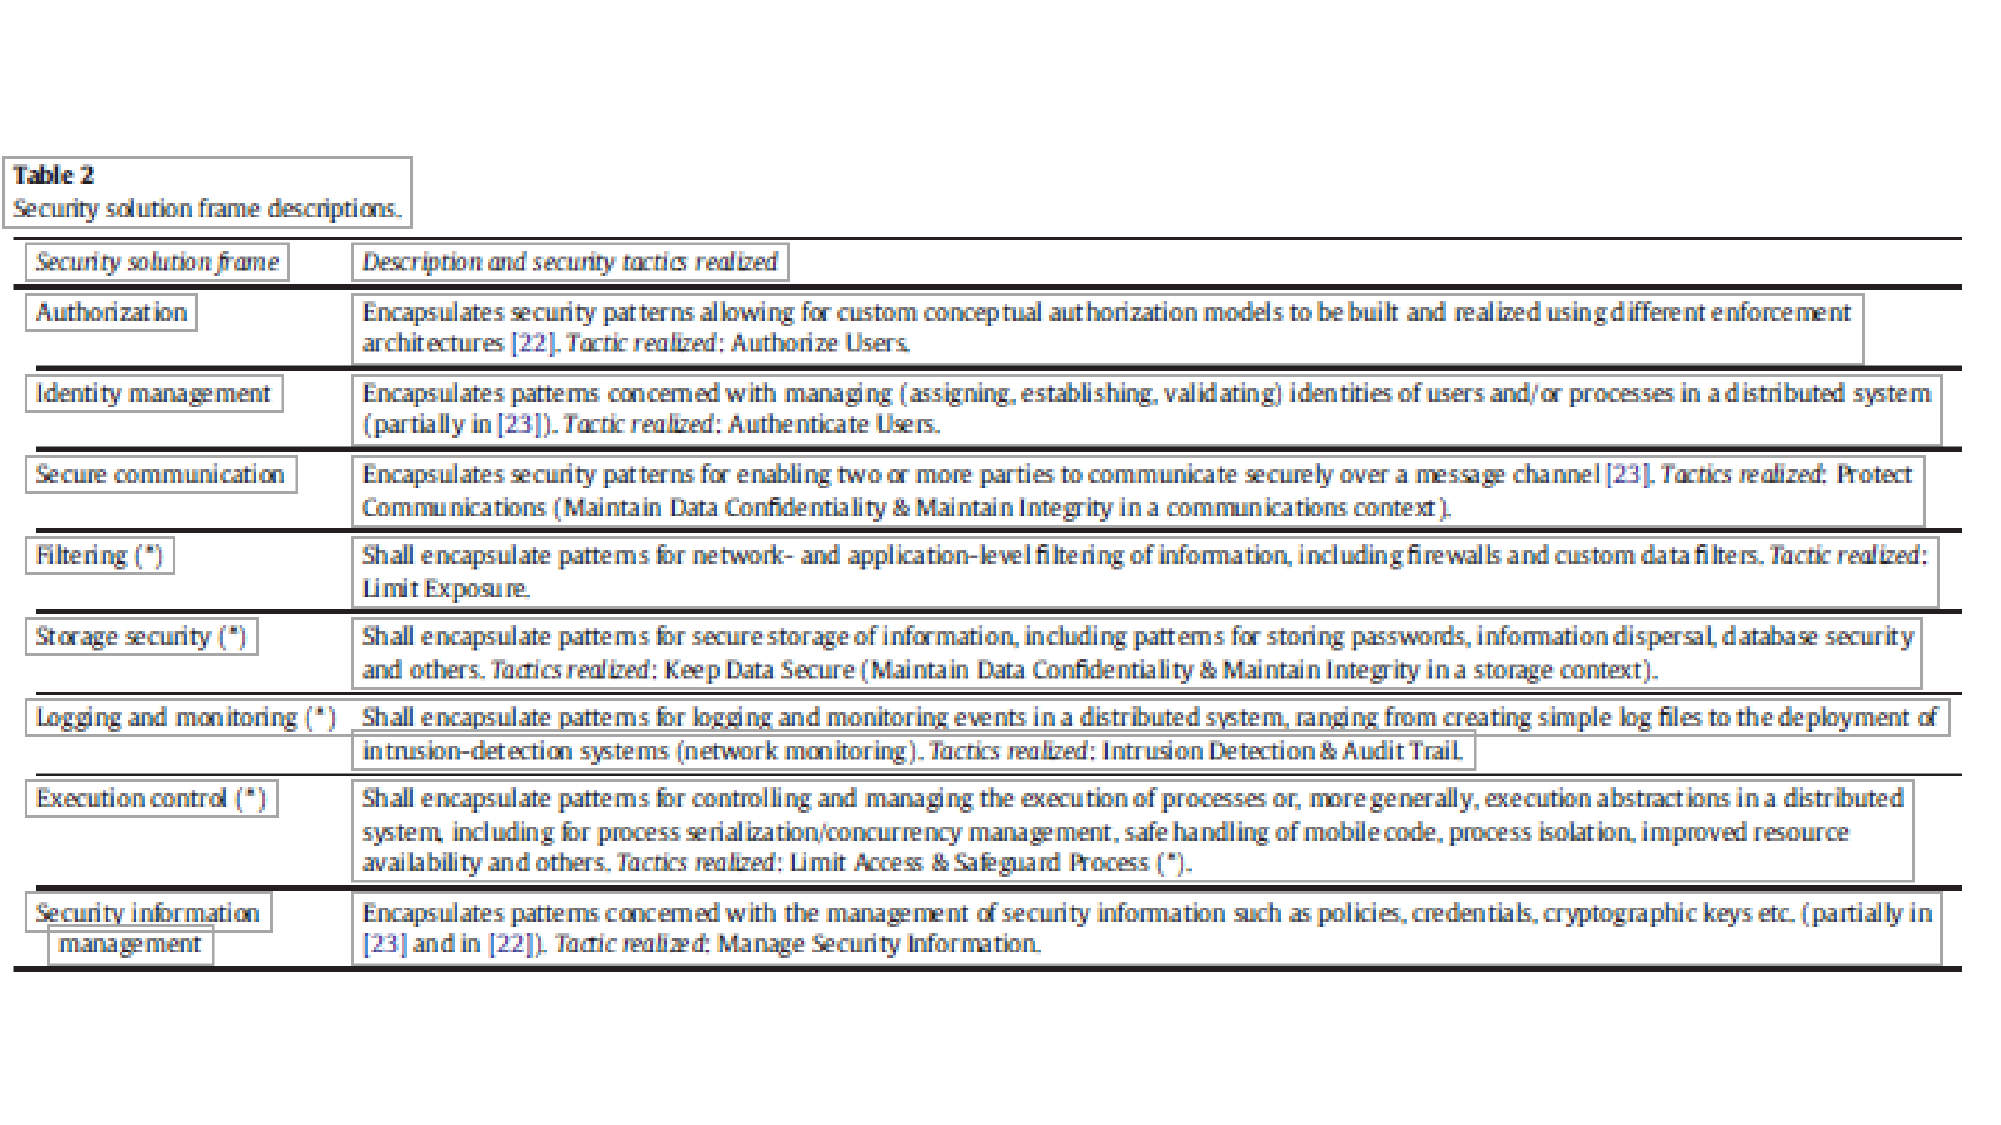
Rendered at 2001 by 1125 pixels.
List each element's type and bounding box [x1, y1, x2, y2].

picture [0, 134, 2000, 991]
